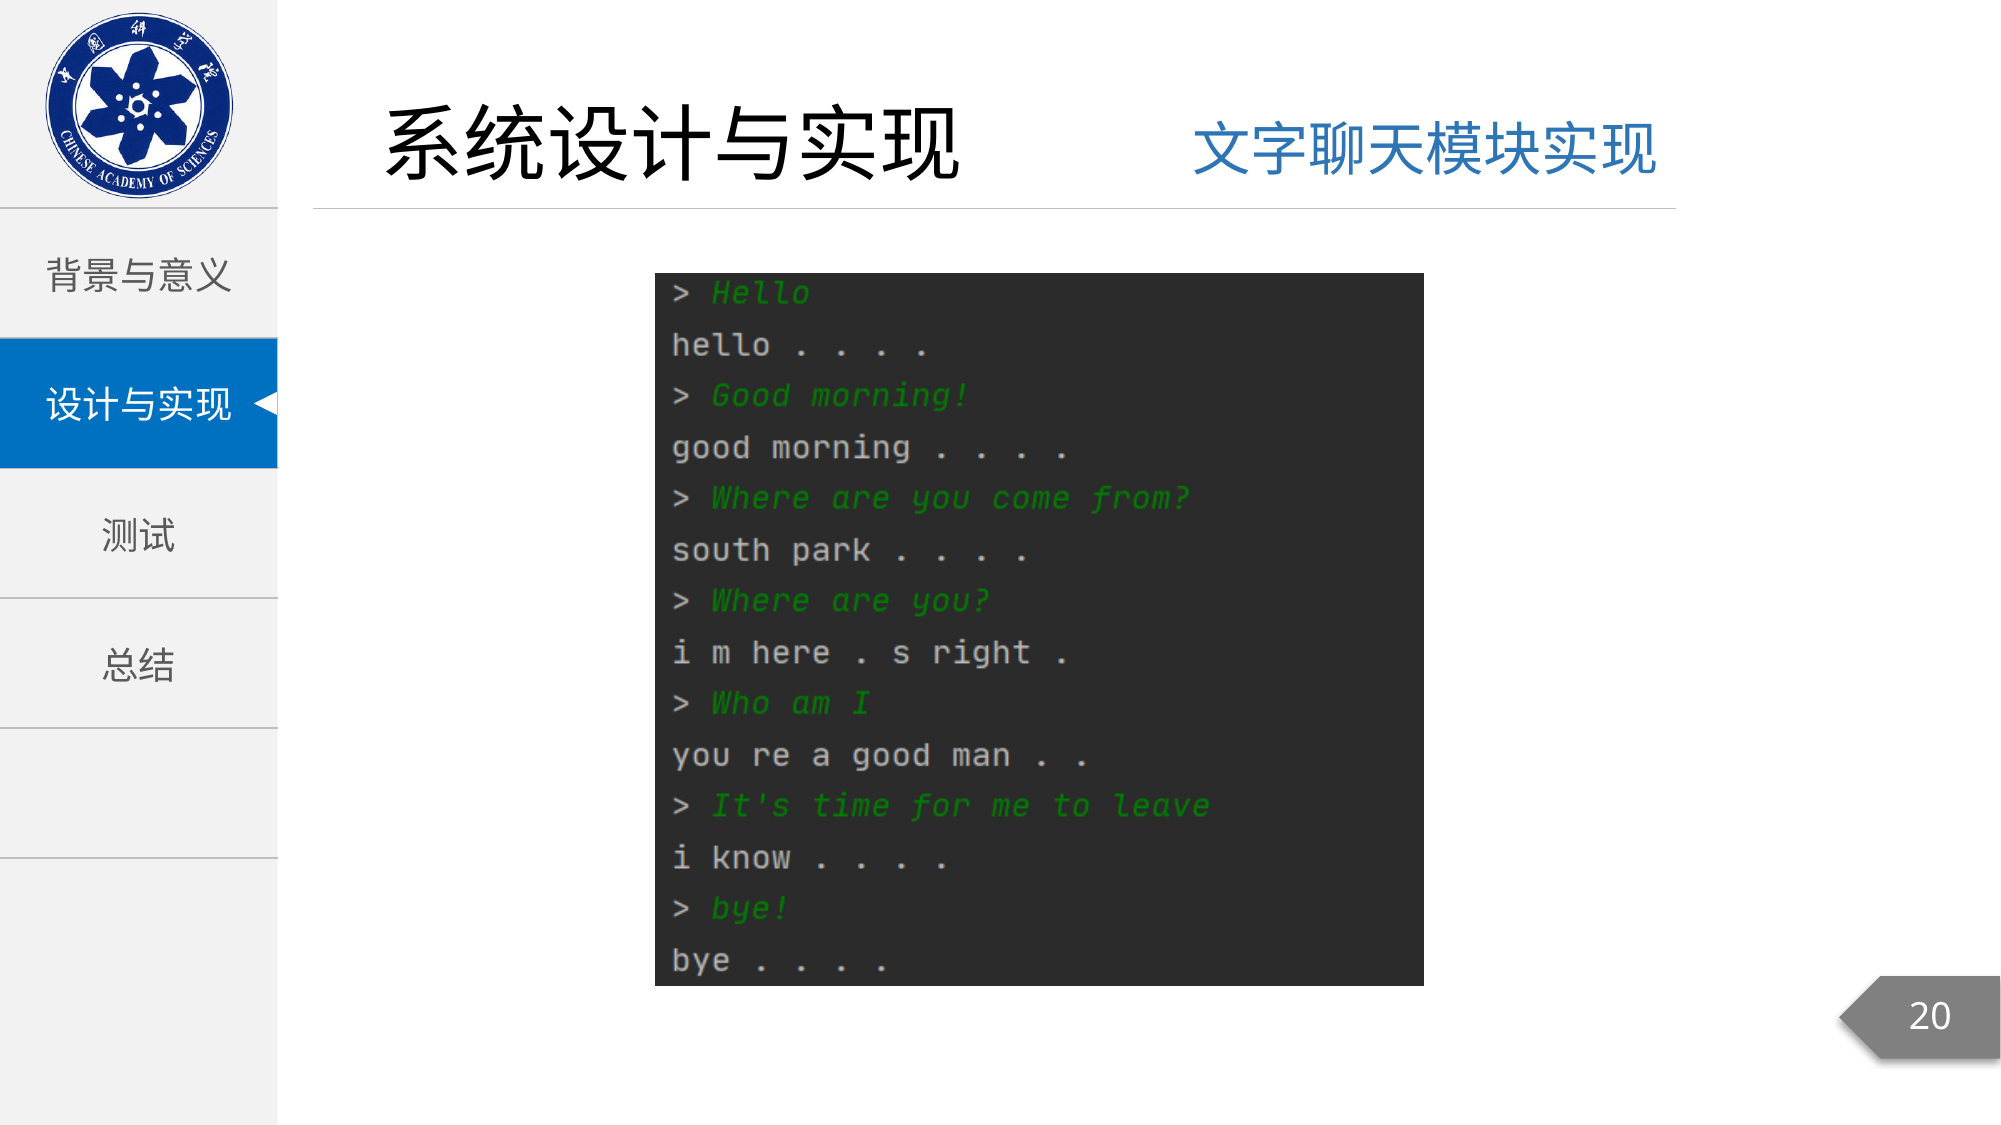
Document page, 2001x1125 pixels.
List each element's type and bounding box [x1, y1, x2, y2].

picture [43, 10, 234, 199]
picture [655, 273, 1425, 986]
